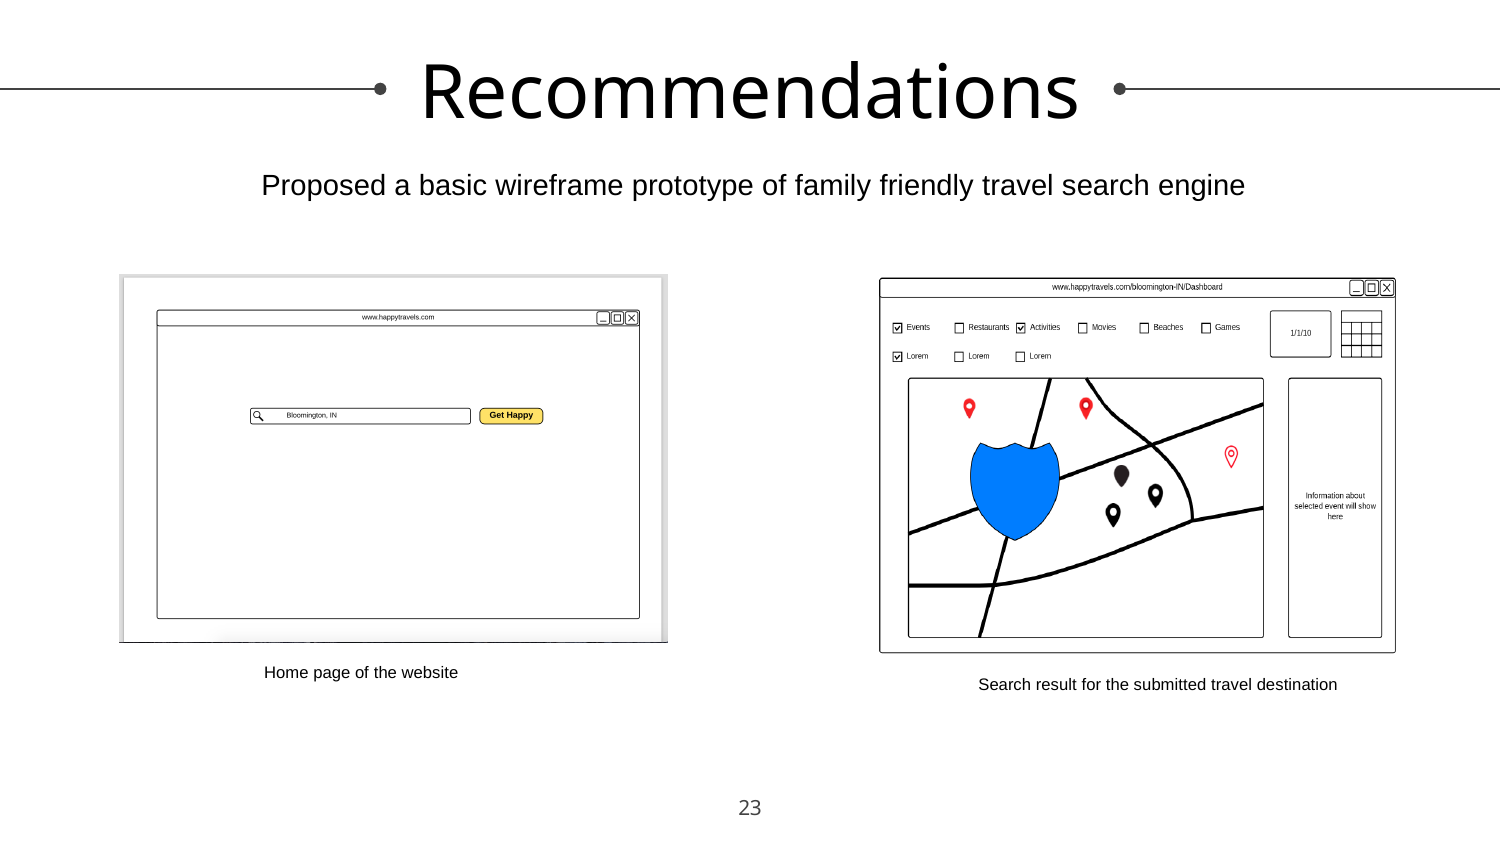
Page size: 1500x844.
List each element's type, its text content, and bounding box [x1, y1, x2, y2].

text_box Search result for the submitted travel destination [963, 681, 1354, 702]
picture [865, 265, 1414, 673]
title Recommendations [380, 18, 1120, 159]
slide_number 23 [705, 779, 795, 844]
picture [118, 273, 668, 643]
text_box Proposed a basic wireframe prototype of family friendly travel search engine [246, 159, 1263, 209]
text_box Home page of the website [249, 654, 479, 690]
